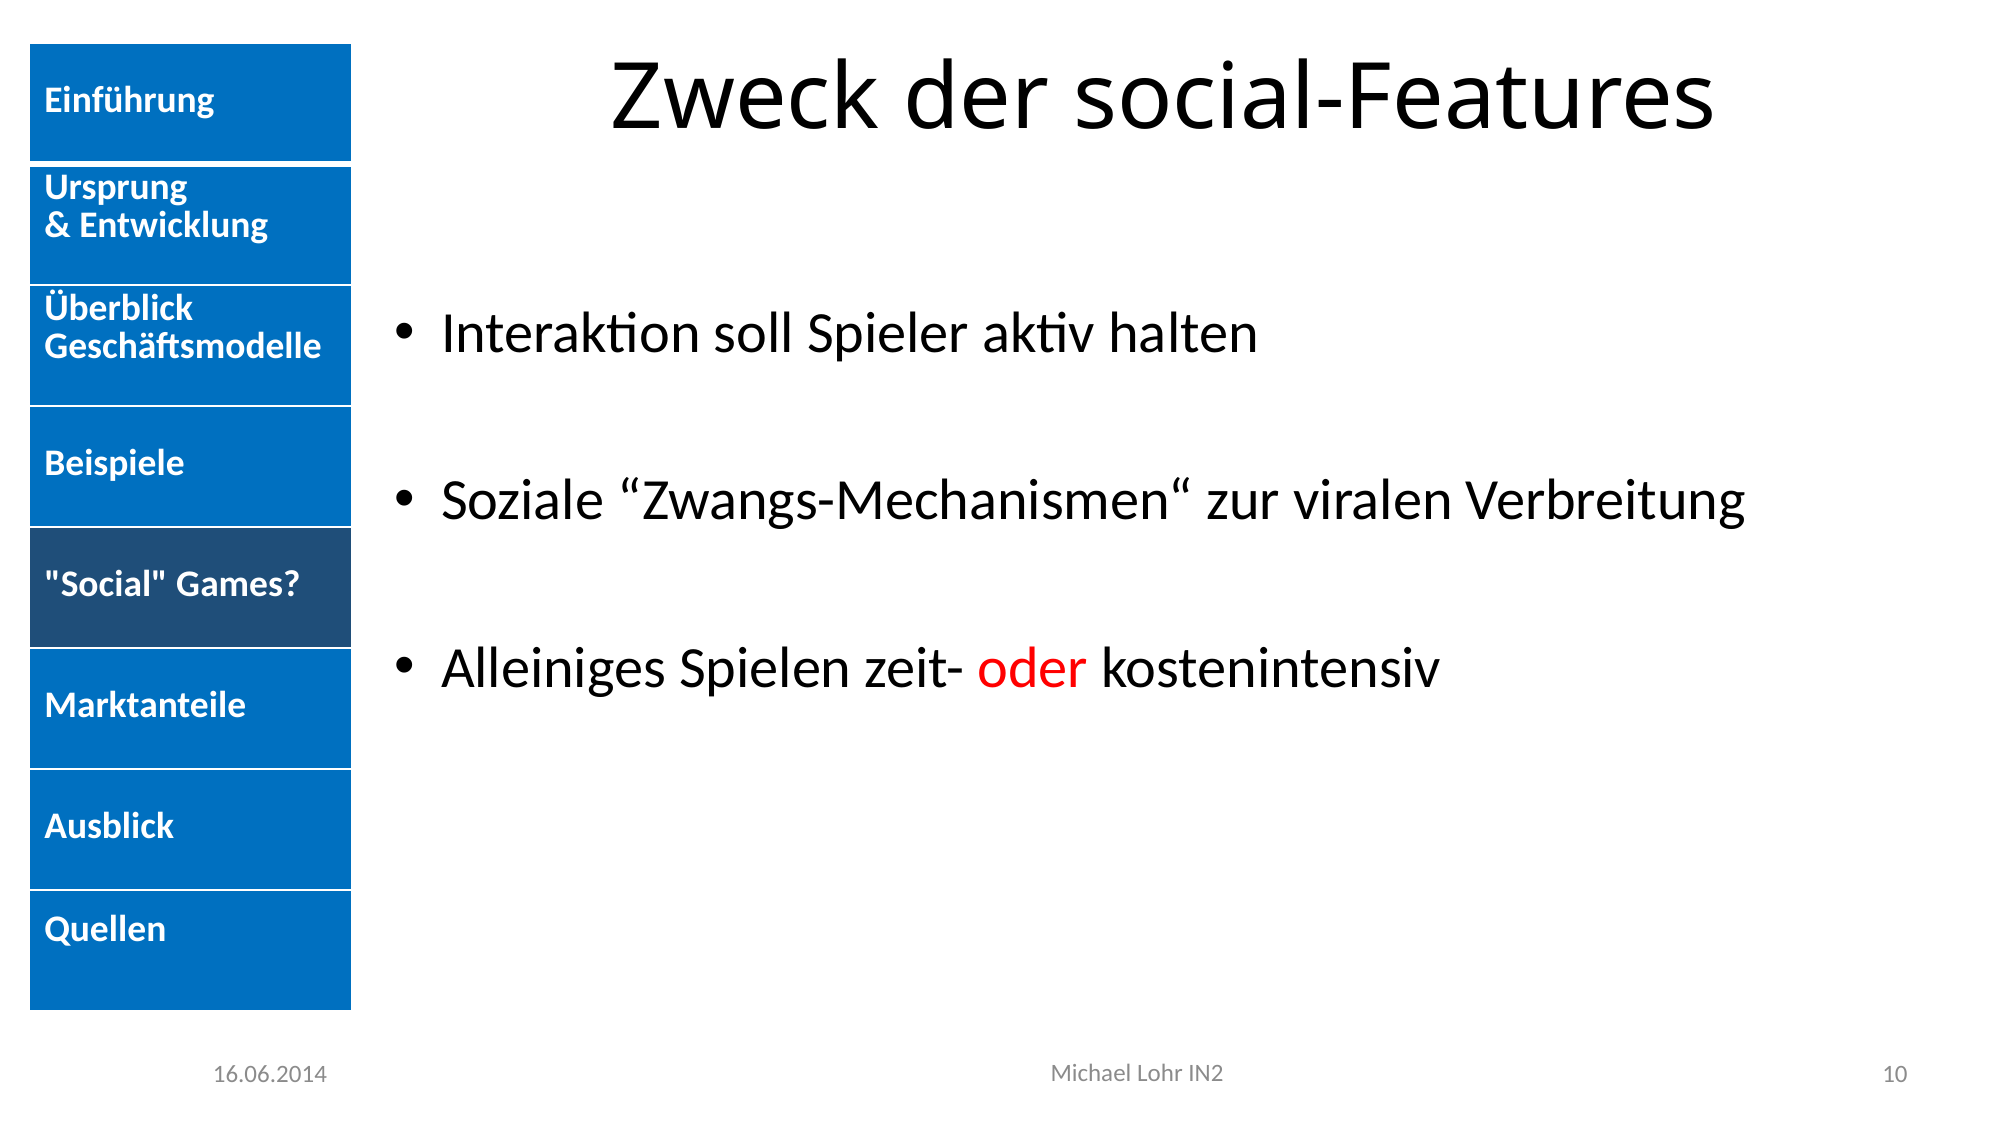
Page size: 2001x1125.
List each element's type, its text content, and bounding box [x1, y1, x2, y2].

table_cell Ausblick [30, 770, 351, 889]
table_cell Quellen [30, 891, 351, 1010]
table_cell Beispiele [30, 407, 351, 526]
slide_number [197, 1042, 648, 1103]
slide_number 10 [1637, 1042, 1923, 1103]
table_cell "Social" Games? [30, 528, 351, 647]
list Interaktion soll Spieler aktiv halten Soziale “Zwangs-Mechanismen“ zur viralen Verbreitung Alleiniges Spielen zeit- oder kostenintensiv [379, 203, 1950, 1005]
table_cell Marktanteile [30, 649, 351, 768]
table_header Einführung [30, 44, 351, 161]
table_cell Überblick Geschäftsmodelle [30, 286, 351, 405]
title Zweck der social-Features [379, 32, 1950, 166]
footer Michael Lohr IN2 [911, 1041, 1364, 1102]
table_cell Ursprung & Entwicklung [30, 167, 351, 284]
